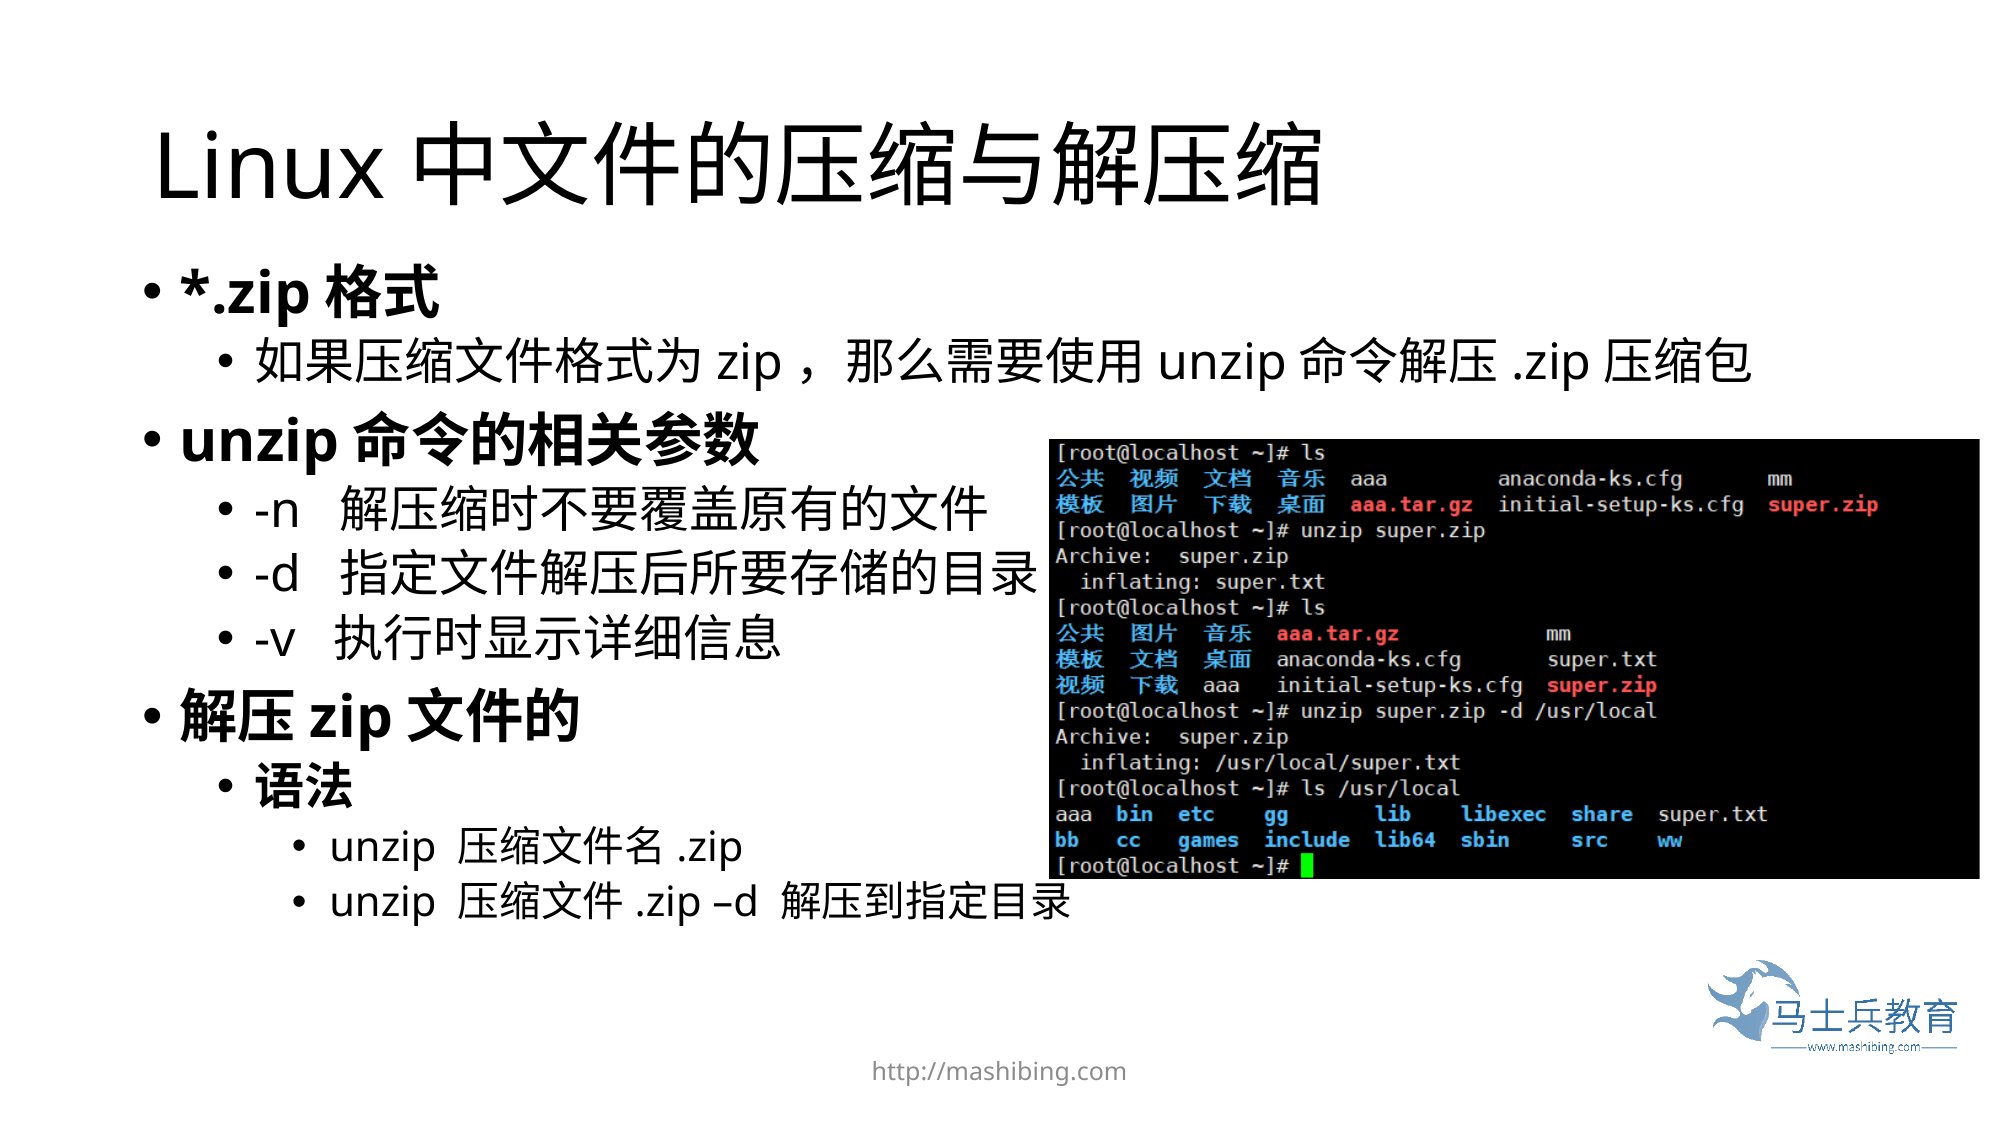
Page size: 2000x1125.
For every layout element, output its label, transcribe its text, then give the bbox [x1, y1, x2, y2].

picture [1696, 924, 1981, 1106]
picture [1049, 439, 1981, 879]
title Linux中文件的压缩与解压缩 [137, 59, 1862, 255]
footer http://mashibing.com [662, 1042, 1338, 1103]
list *.zip格式 如果压缩文件格式为zip，那么需要使用unzip命令解压.zip压缩包 unzip命令的相关参数 -n 解压缩时不要覆盖原有的文件 -d 指定文件解压后所要存储的目录 -v 执行时显示详细信息 解压zip文件的 语法 unzip 压缩文件名.zip unzip 压缩文件.zip –d 解压到指定目录 [127, 255, 1970, 970]
